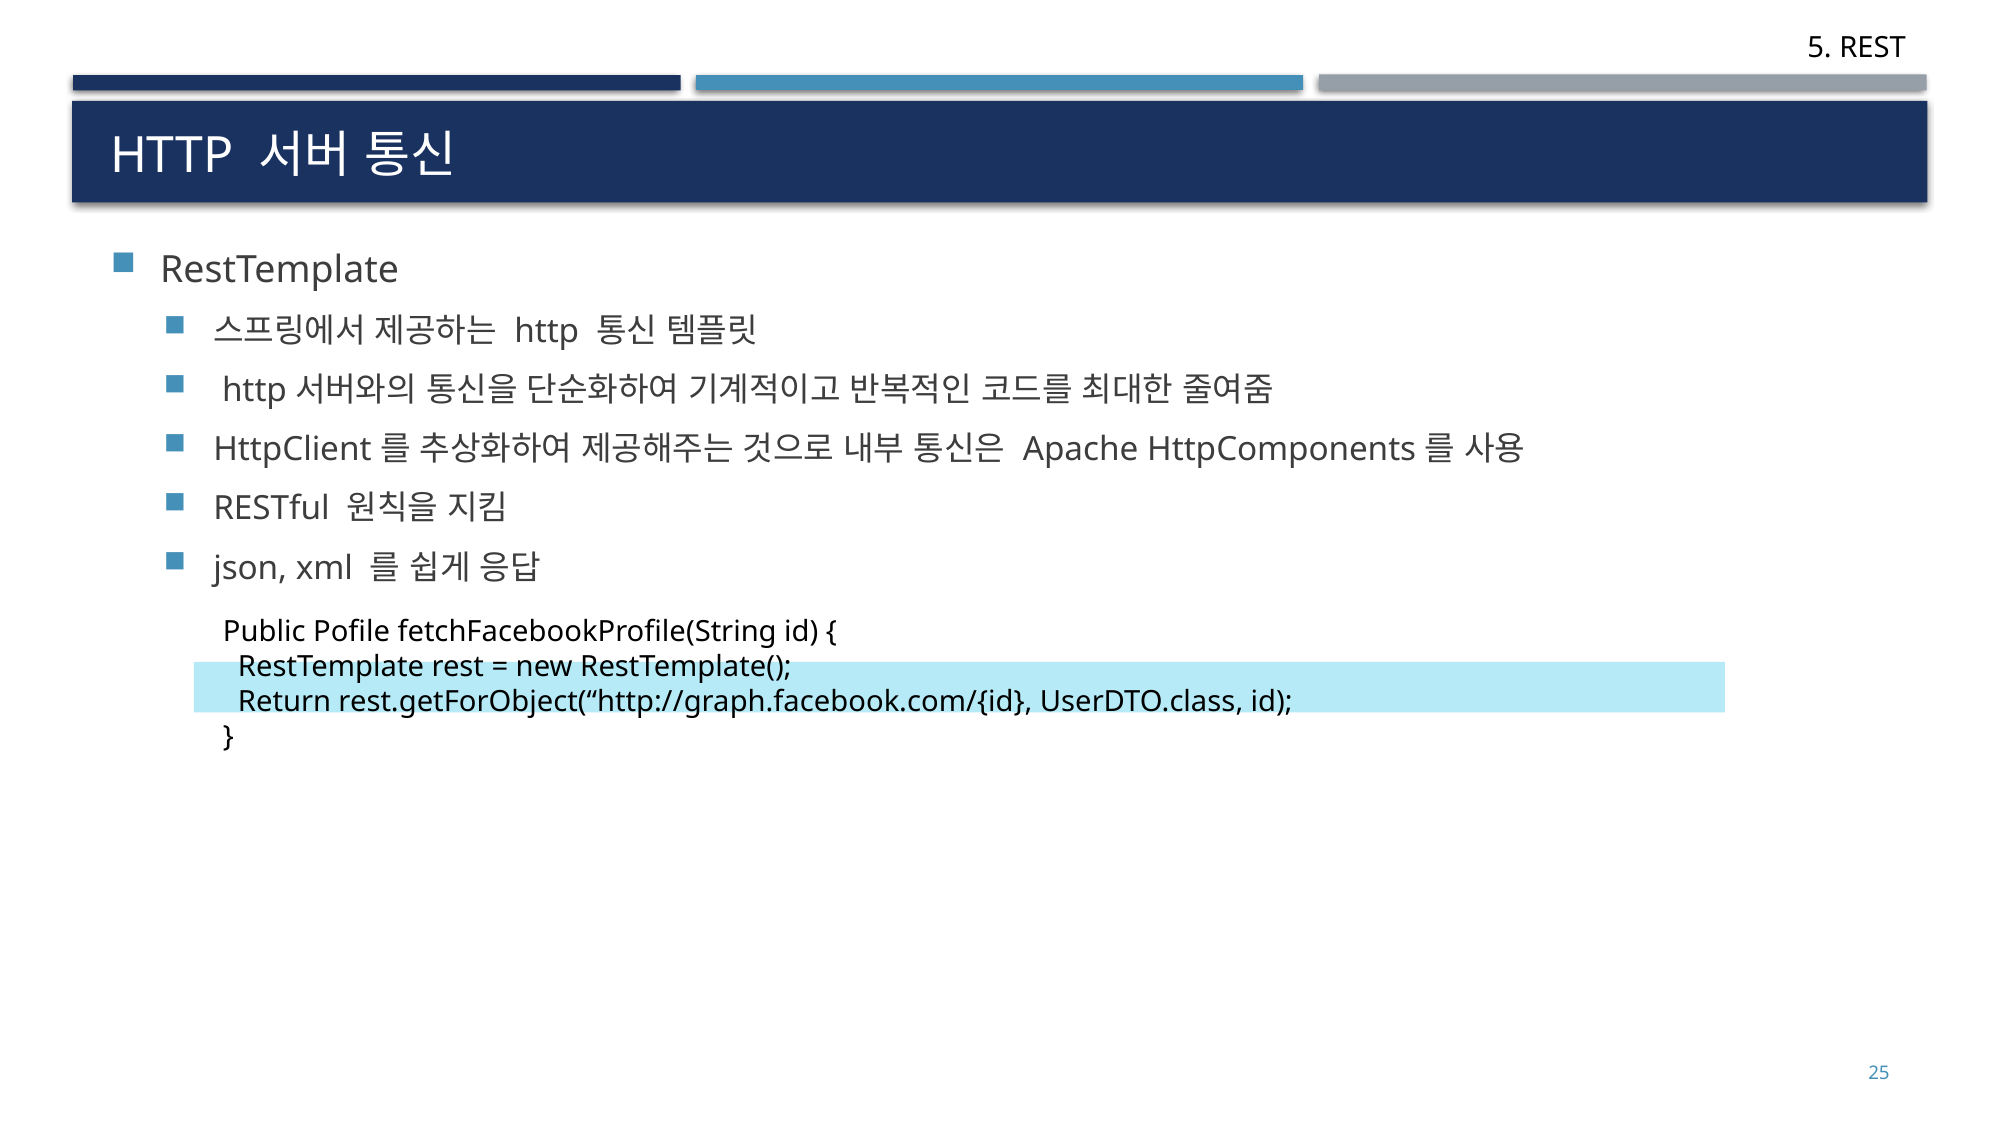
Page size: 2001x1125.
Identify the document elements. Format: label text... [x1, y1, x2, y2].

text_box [193, 604, 1726, 761]
list RestTemplate 스프링에서 제공하는 http 통신 템플릿 http서버와의 통신을 단순화하여 기계적이고 반복적인 코드를 최대한 줄여줌 HttpClient를 추상화하여 제공해주는 것으로 내부 통신은 Apache HttpComponents를 사용 RESTful 원칙을 지킴 json, xml 를 쉽게 응답 [95, 237, 1905, 1030]
title HTTP 서버 통신 [95, 107, 1905, 191]
slide_number 25 [1732, 1043, 1905, 1104]
